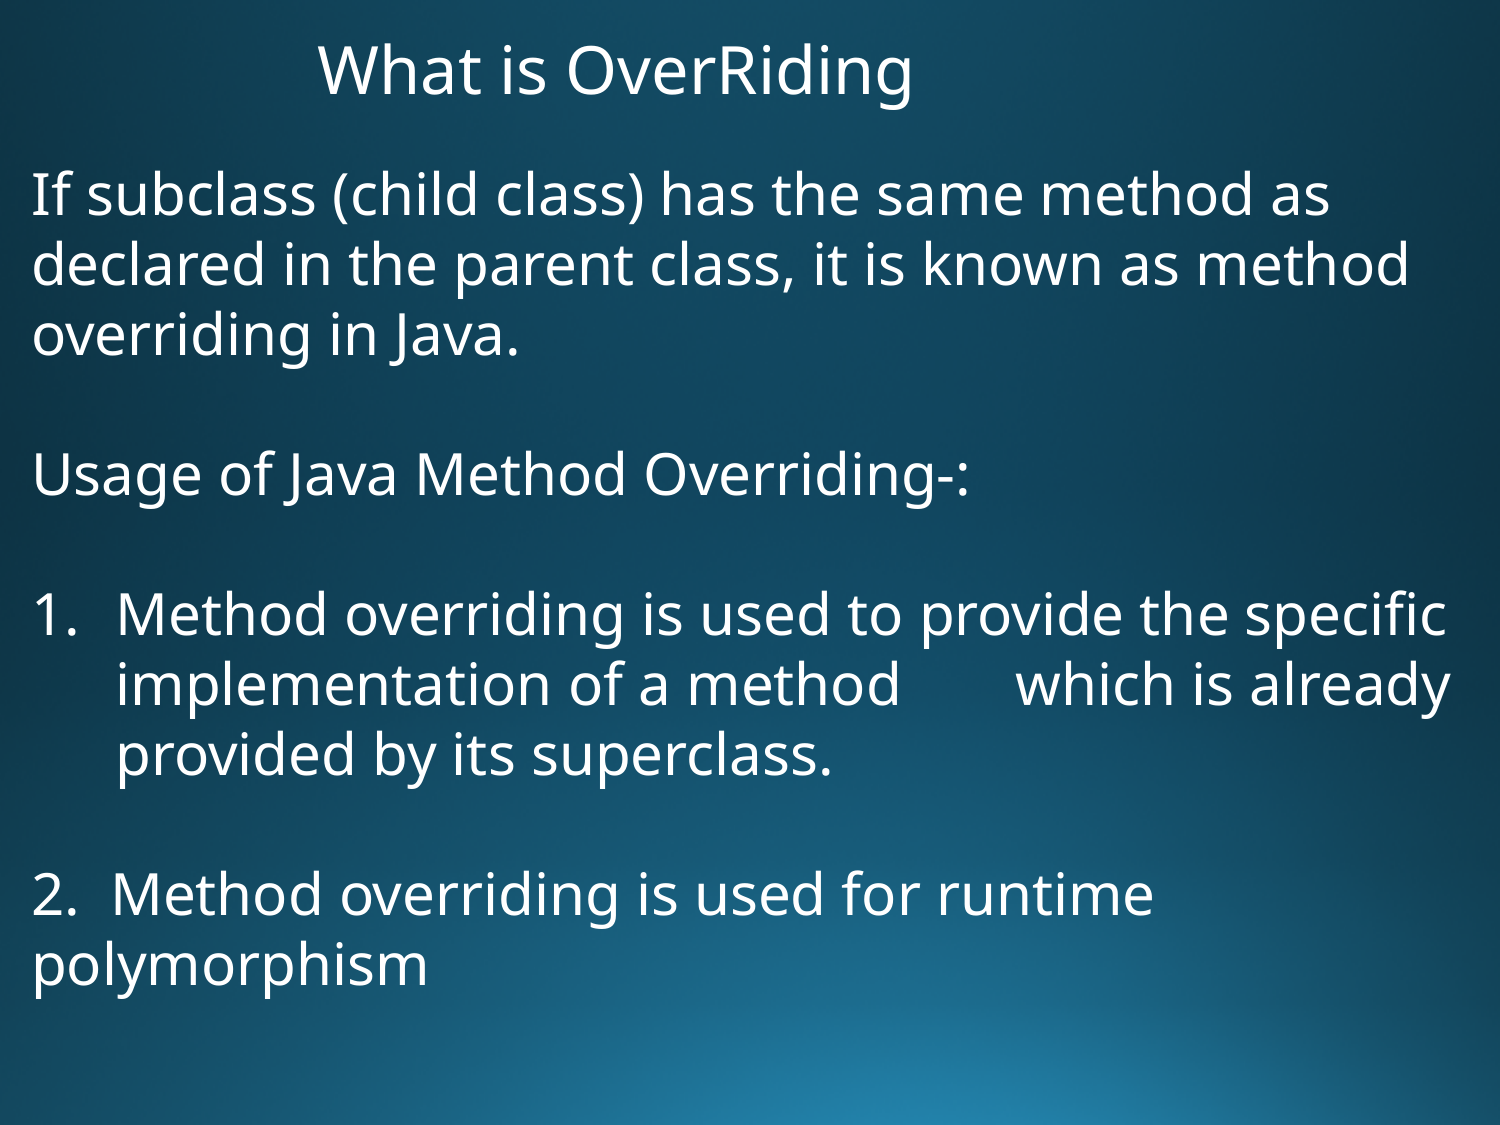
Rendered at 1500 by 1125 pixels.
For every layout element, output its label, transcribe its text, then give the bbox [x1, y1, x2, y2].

picture [0, 0, 1500, 1125]
text_box If subclass (child class) has the same method as declared in the parent class, it is known as method overriding in Java. Usage of Java Method Overriding-: Method overriding is used to provide the specific implementation of a method which is already provided by its superclass. 2. Method overriding is used for runtime polymorphism [16, 149, 1483, 1005]
subtitle What is OverRiding [0, 0, 932, 117]
